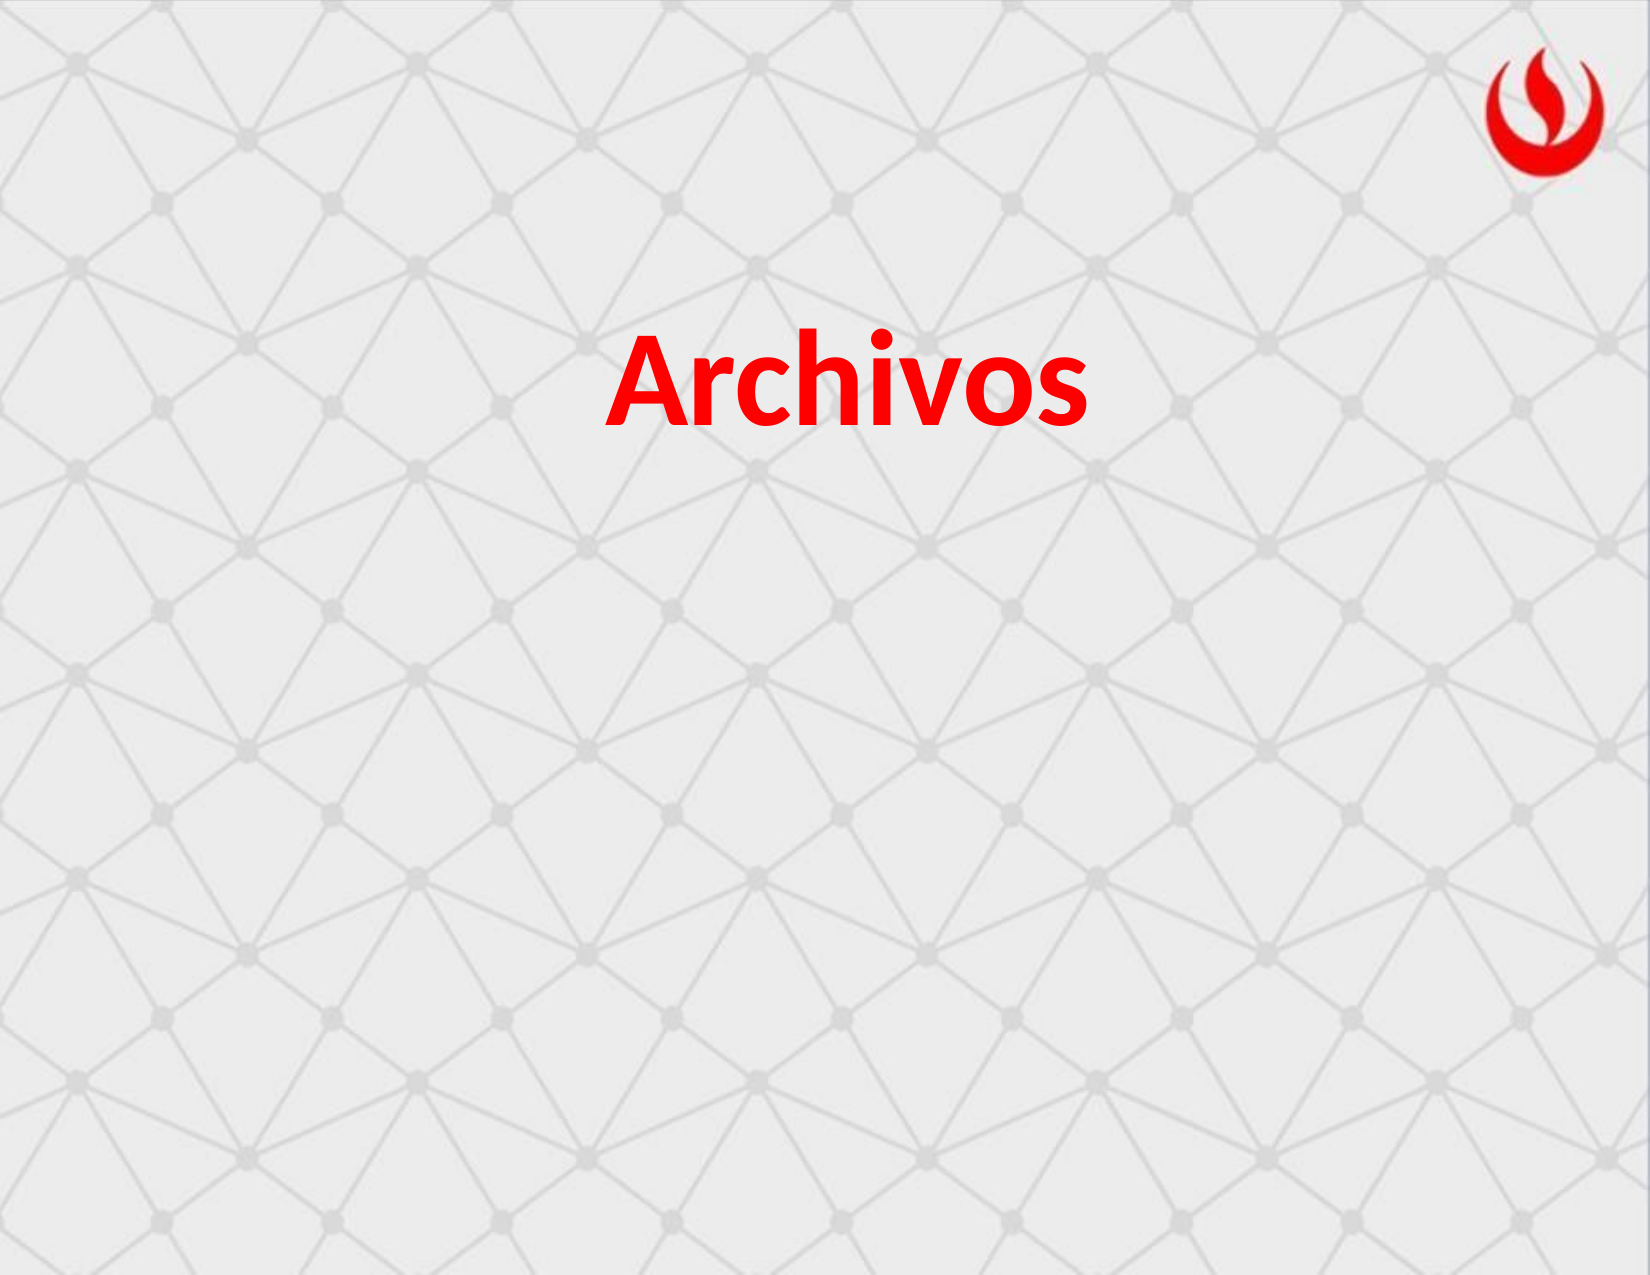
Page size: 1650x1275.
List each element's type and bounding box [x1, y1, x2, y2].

text_box [0, 0, 1650, 1275]
